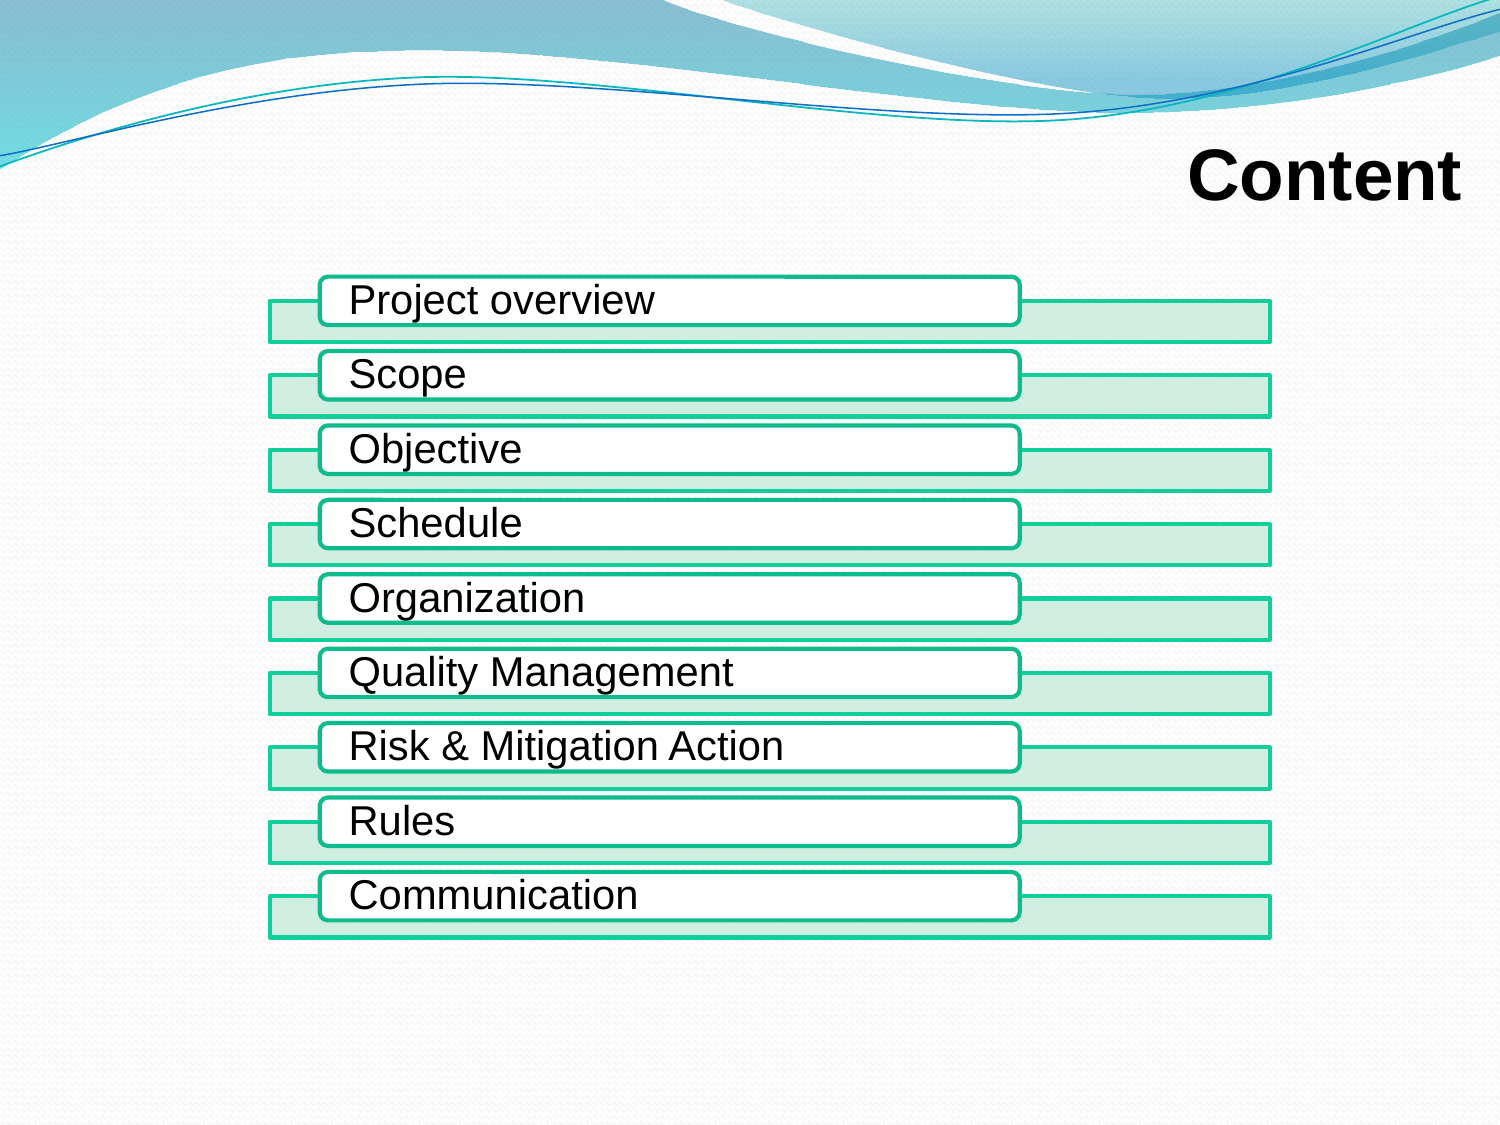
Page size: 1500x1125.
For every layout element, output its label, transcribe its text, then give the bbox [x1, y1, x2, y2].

title Content [112, 87, 1463, 216]
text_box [269, 273, 1270, 941]
